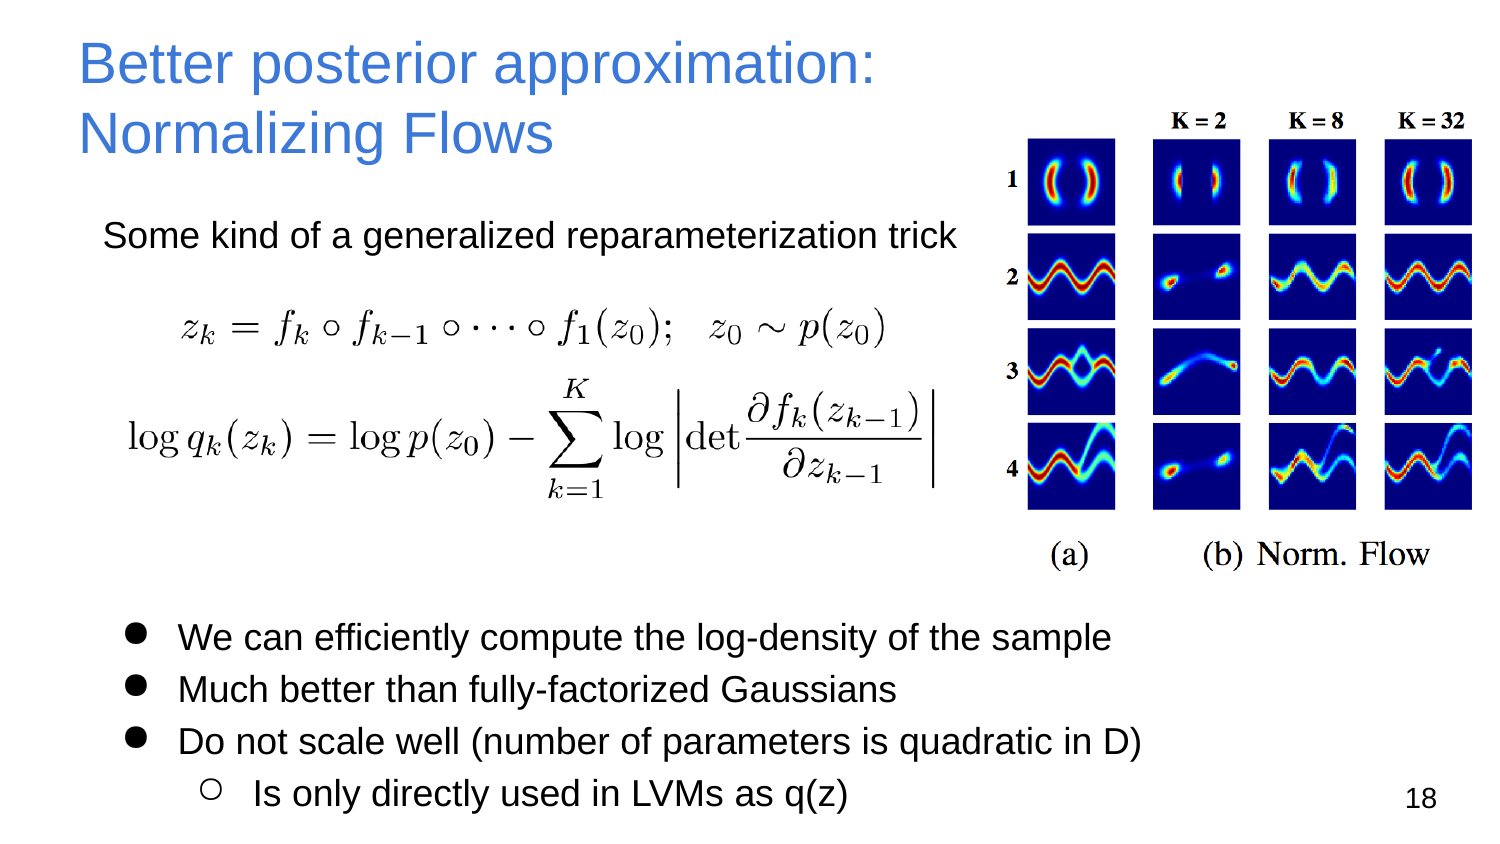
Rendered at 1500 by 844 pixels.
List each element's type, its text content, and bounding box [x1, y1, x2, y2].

picture [990, 103, 1479, 583]
title Better posterior approximation: Normalizing Flows [63, 10, 1462, 105]
picture [100, 280, 951, 513]
text_box Some kind of a generalized reparameterization trick [87, 174, 984, 271]
text_box We can efficiently compute the log-density of the sample Much better than fully-factorized Gaussians Do not scale well (number of parameters is quadratic in D) Is only directly used in LVMs as q(z) [87, 662, 1249, 758]
slide_number 18 [1389, 764, 1480, 830]
